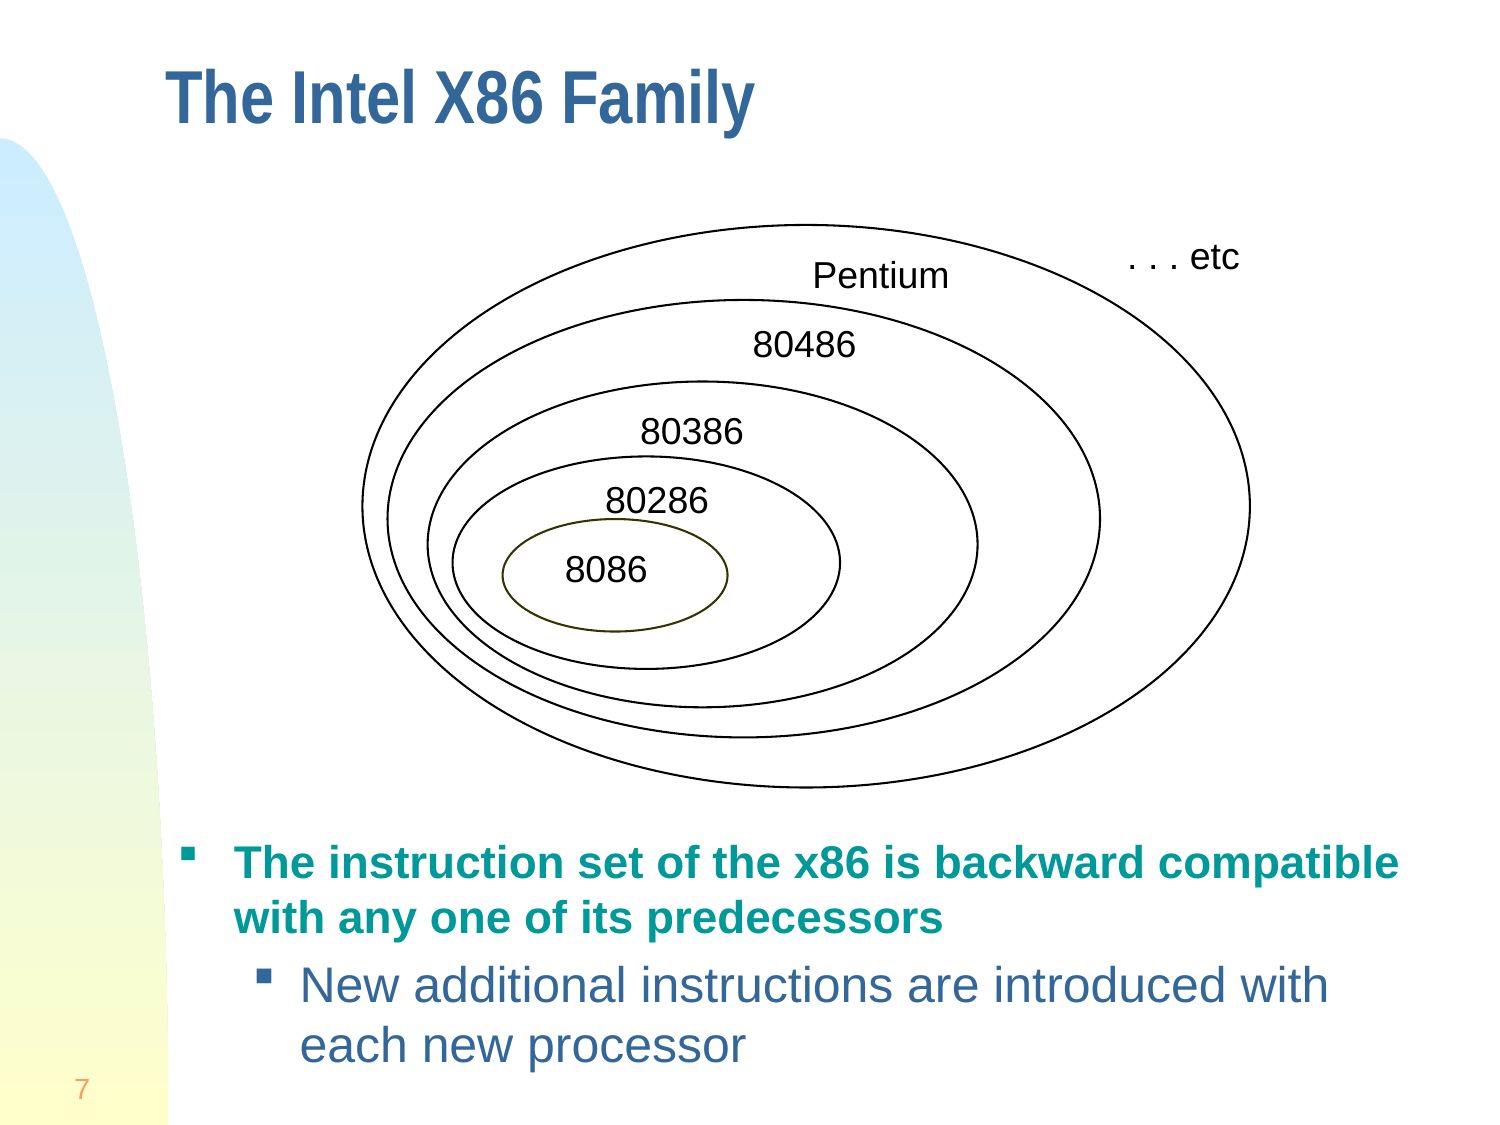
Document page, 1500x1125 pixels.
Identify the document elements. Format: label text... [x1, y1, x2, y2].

text_box Pentium [797, 243, 965, 304]
text_box [362, 224, 1250, 788]
title The Intel X86 Family [150, 37, 1444, 172]
list The instruction set of the x86 is backward compatible with any one of its predecessors New additional instructions are introduced with each new processor [162, 825, 1419, 1088]
slide_number 7 [0, 1050, 106, 1125]
text_box . . . etc [1112, 224, 1263, 285]
